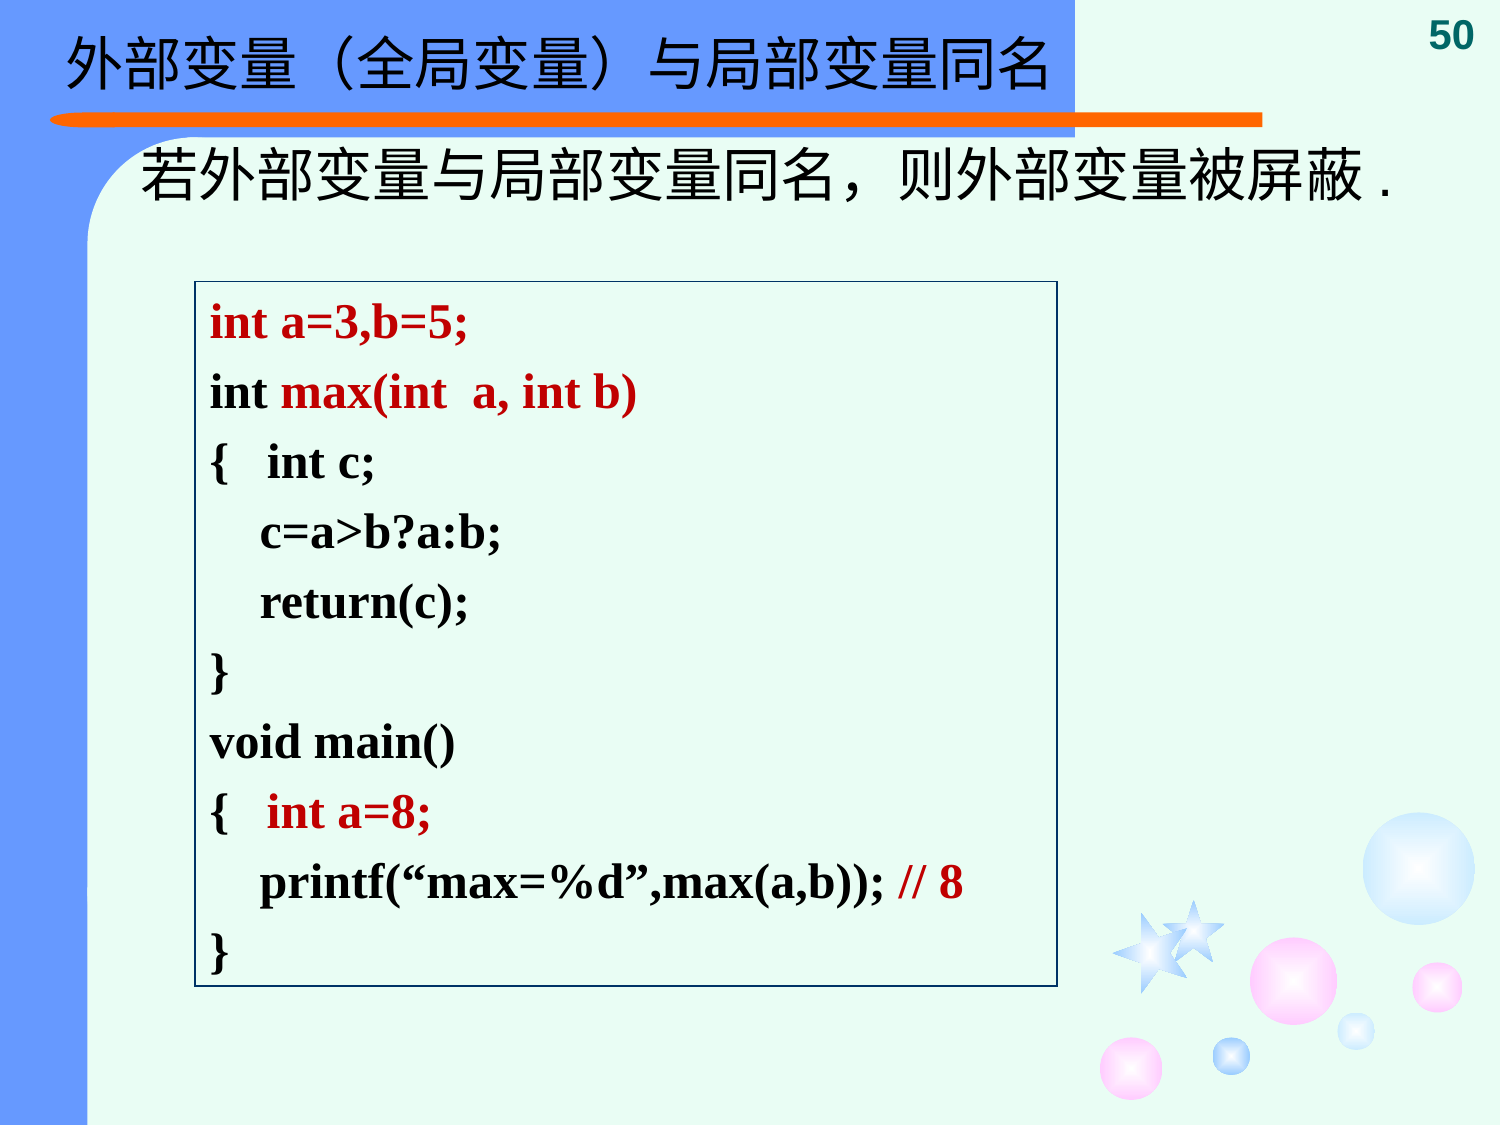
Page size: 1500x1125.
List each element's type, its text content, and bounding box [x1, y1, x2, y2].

title 外部变量（全局变量）与局部变量同名 [50, 0, 1412, 125]
text_box int a=3,b=5; int max(int a, int b) { int c; c=a>b?a:b; return(c); } void main() { int a=8; printf(“max=%d”,max(a,b)); // 8 } [194, 281, 1057, 986]
list 若外部变量与局部变量同名，则外部变量被屏蔽. [125, 161, 1424, 256]
text_box 50 [1403, 0, 1500, 66]
